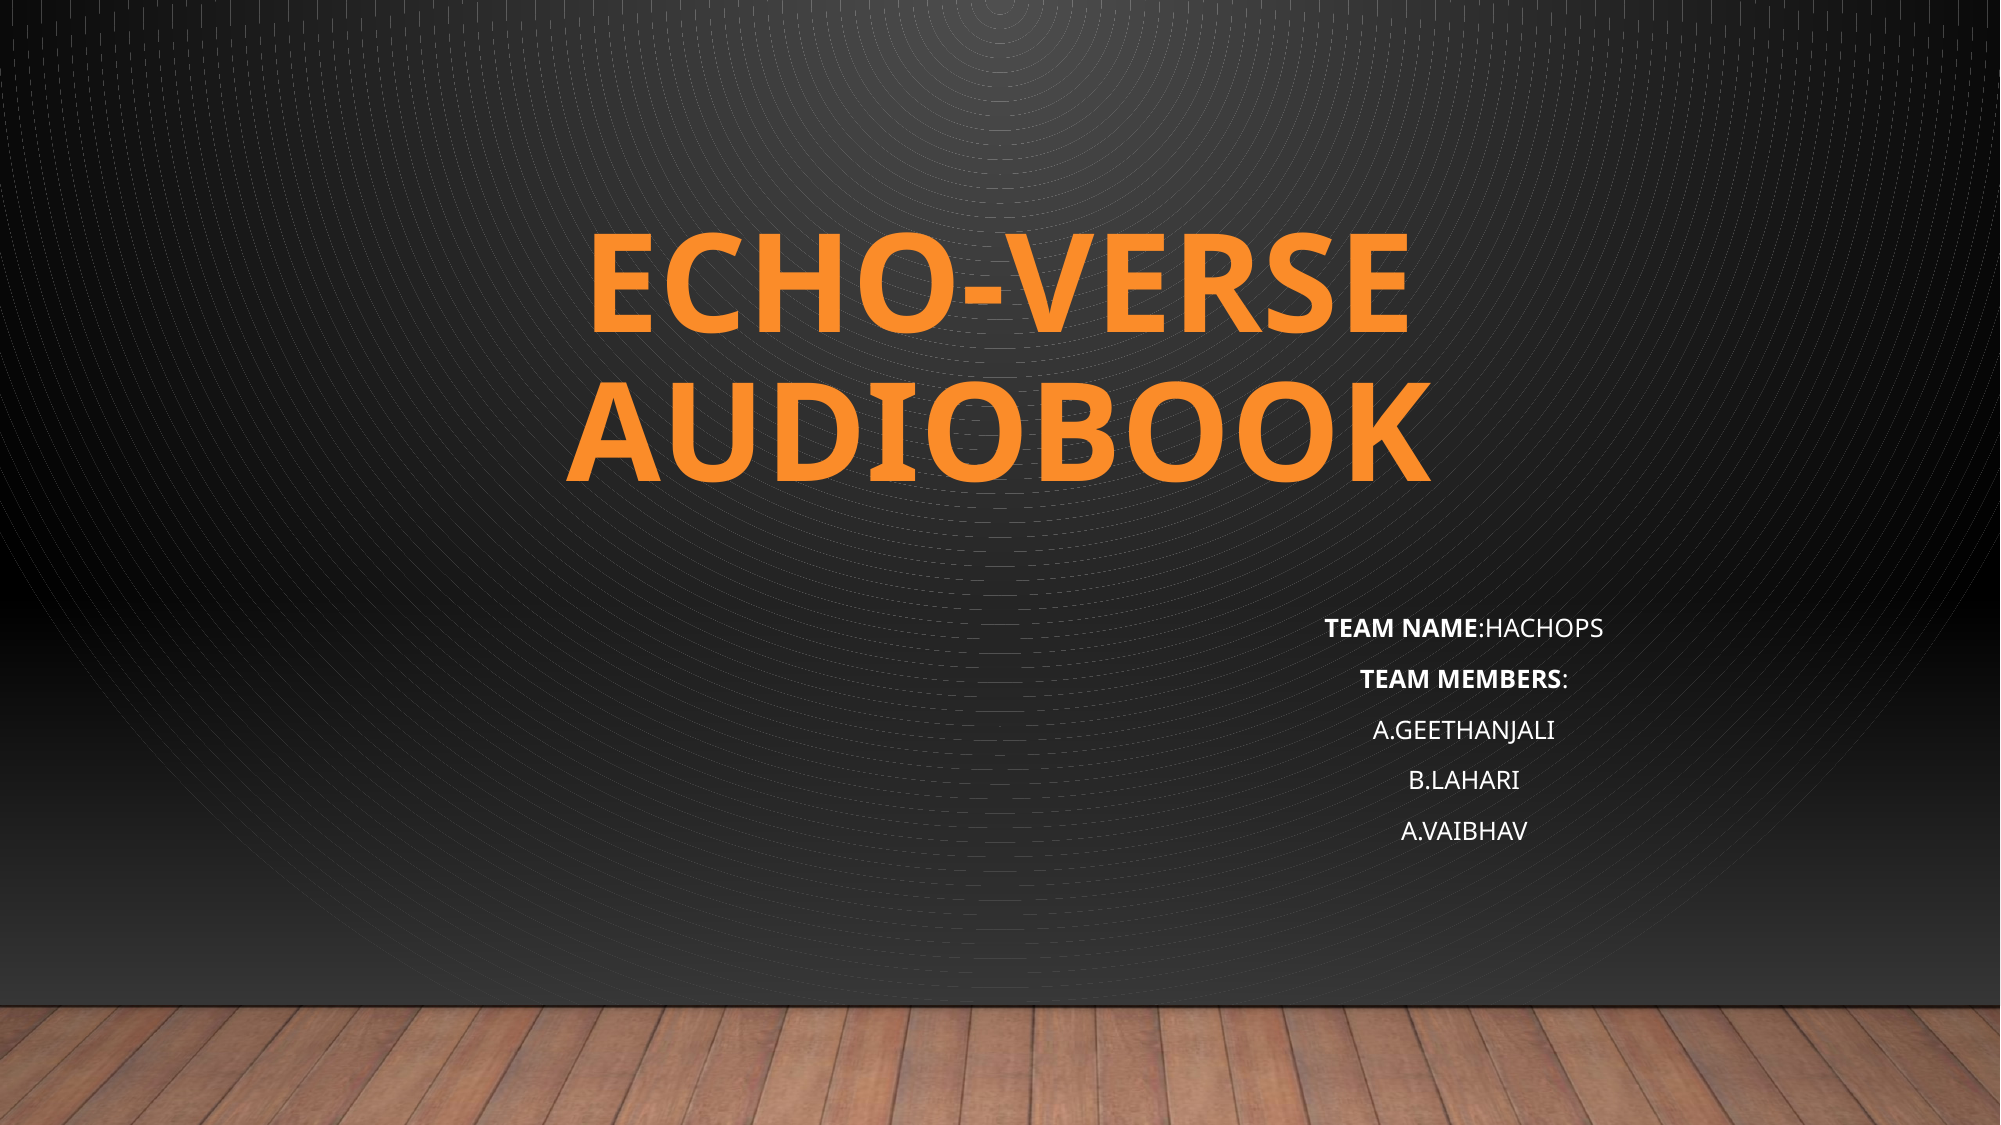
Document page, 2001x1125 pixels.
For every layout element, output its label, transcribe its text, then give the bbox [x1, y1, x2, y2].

picture [0, 1005, 2000, 1125]
title ECHO-VERSE AUDIOBOOK [291, 131, 1708, 511]
subtitle TEAM NAME:HachOps Team members: A.Geethanjali B.Lahari A.Vaibhav [1178, 590, 1750, 863]
